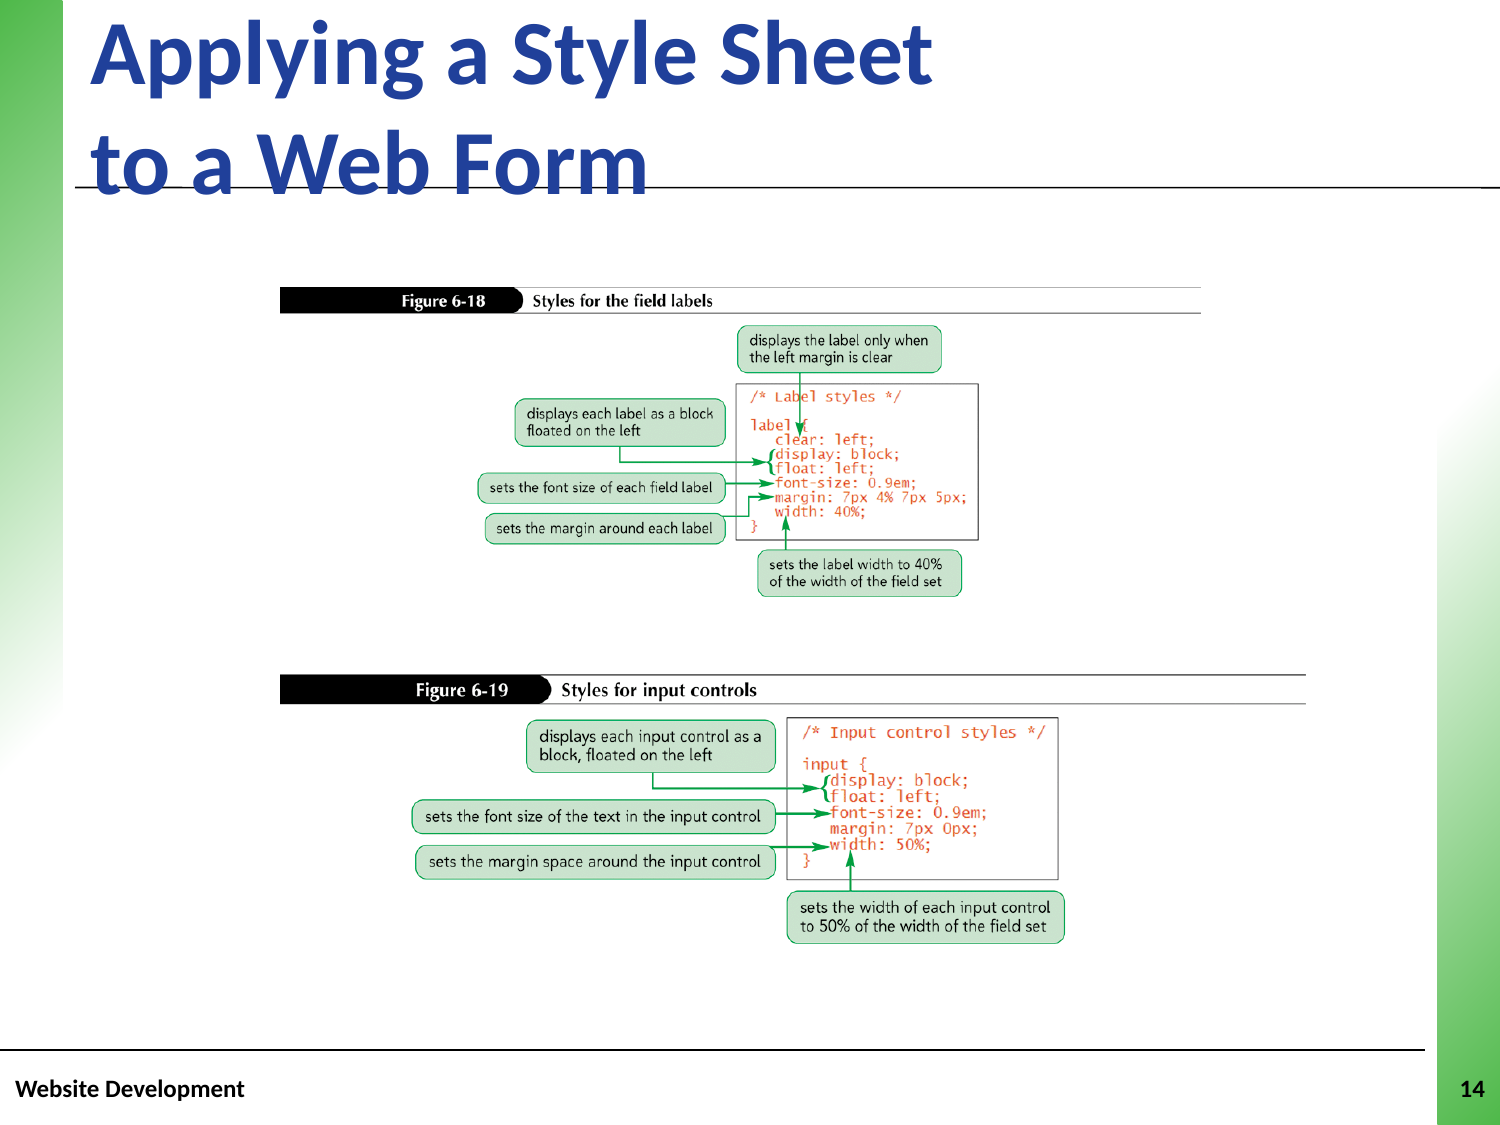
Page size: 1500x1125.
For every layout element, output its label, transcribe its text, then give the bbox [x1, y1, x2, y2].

picture [280, 674, 1306, 944]
picture [280, 287, 1201, 597]
slide_number 14 [1412, 1050, 1500, 1125]
title Applying a Style Sheet to a Web Form [74, 24, 1438, 181]
footer Website Development [0, 1050, 1350, 1125]
